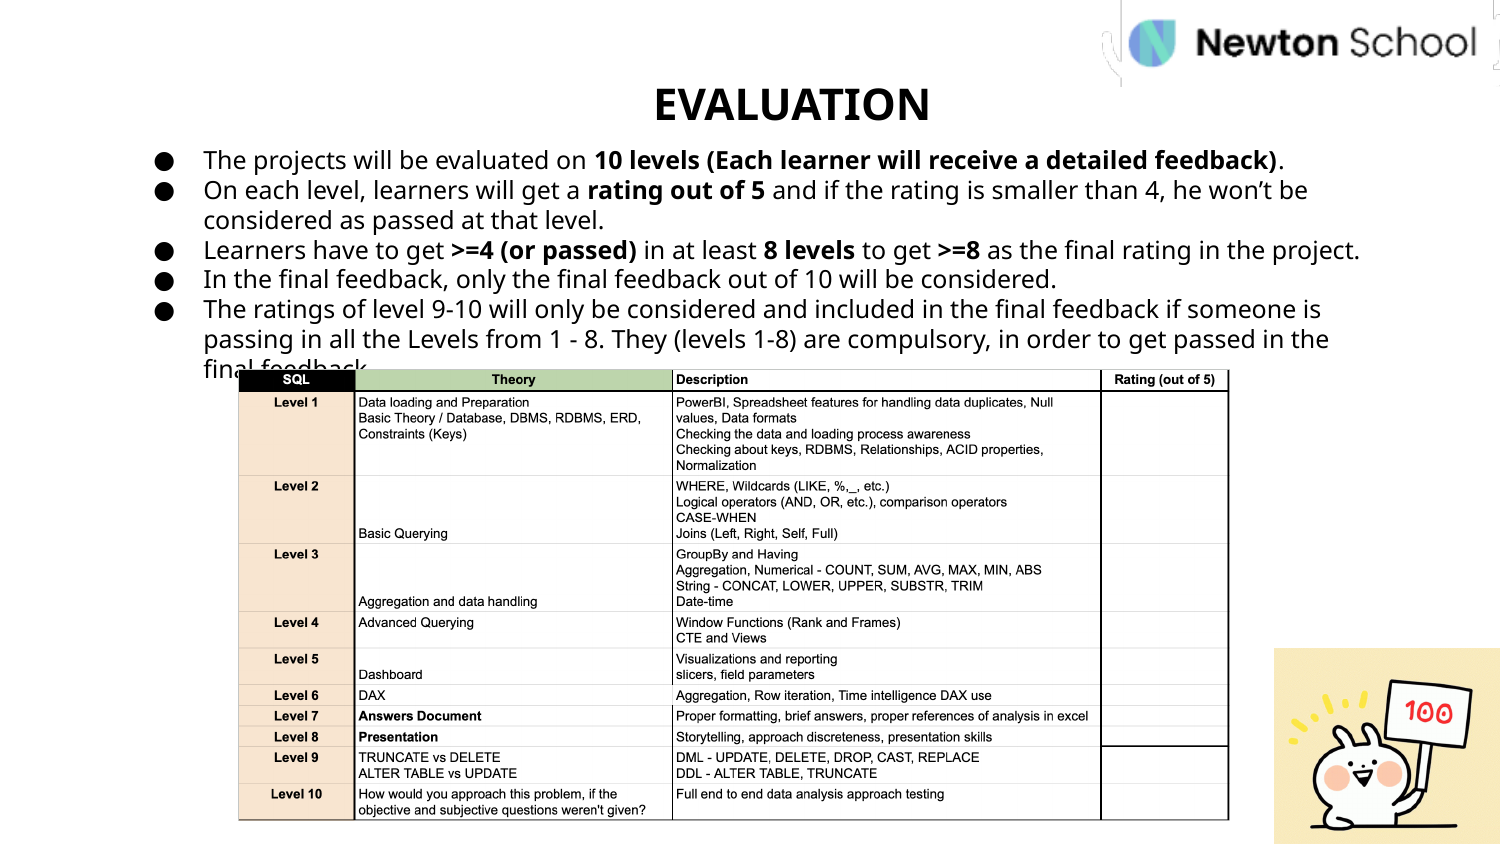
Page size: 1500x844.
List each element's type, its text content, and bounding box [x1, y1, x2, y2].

picture [1274, 648, 1500, 844]
text_box The projects will be evaluated on 10 levels (Each learner will receive a detailed feedback). On each level, learners will get a rating out of 5 and if the rating is smaller than 4, he won’t be considered as passed at that level. Learners have to get >=4 (or passed) in at least 8 levels to get >=8 as the final rating in the project. In the final feedback, only the final feedback out of 10 will be considered. The ratings of level 9-10 will only be considered and included in the final feedback if someone is passing in all the Levels from 1 - 8. They (levels 1-8) are compulsory, in order to get passed in the final feedback. [113, 129, 1387, 296]
picture [237, 369, 1230, 822]
text_box EVALUATION [299, 55, 1201, 129]
picture [1101, 0, 1500, 87]
